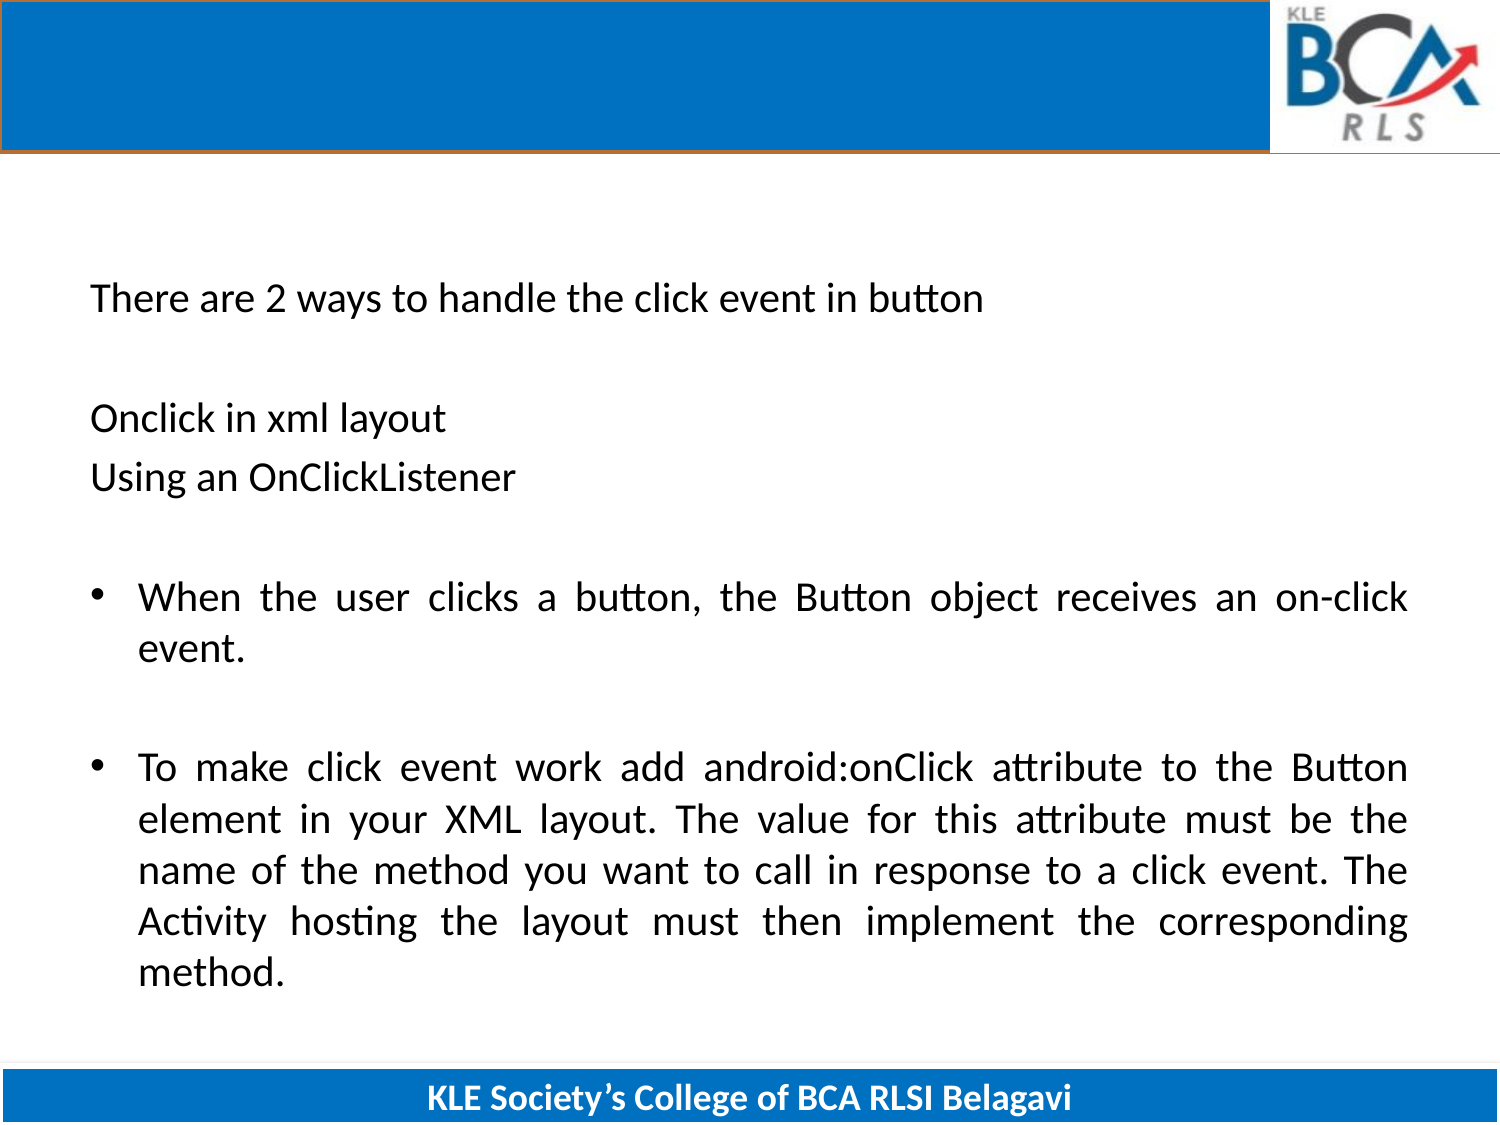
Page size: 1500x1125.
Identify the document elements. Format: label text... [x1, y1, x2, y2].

text_box [0, 0, 1268, 154]
picture [1270, 0, 1500, 153]
list There are 2 ways to handle the click event in button Onclick in xml layout Using an OnClickListener When the user clicks a button, the Button object receives an on-click event. To make click event work add android:onClick attribute to the Button element in your XML layout. The value for this attribute must be the name of the method you want to call in response to a click event. The Activity hosting the layout must then implement the corresponding method. [75, 262, 1425, 1005]
text_box KLE Society’s College of BCA RLSI Belagavi [0, 1063, 1500, 1125]
